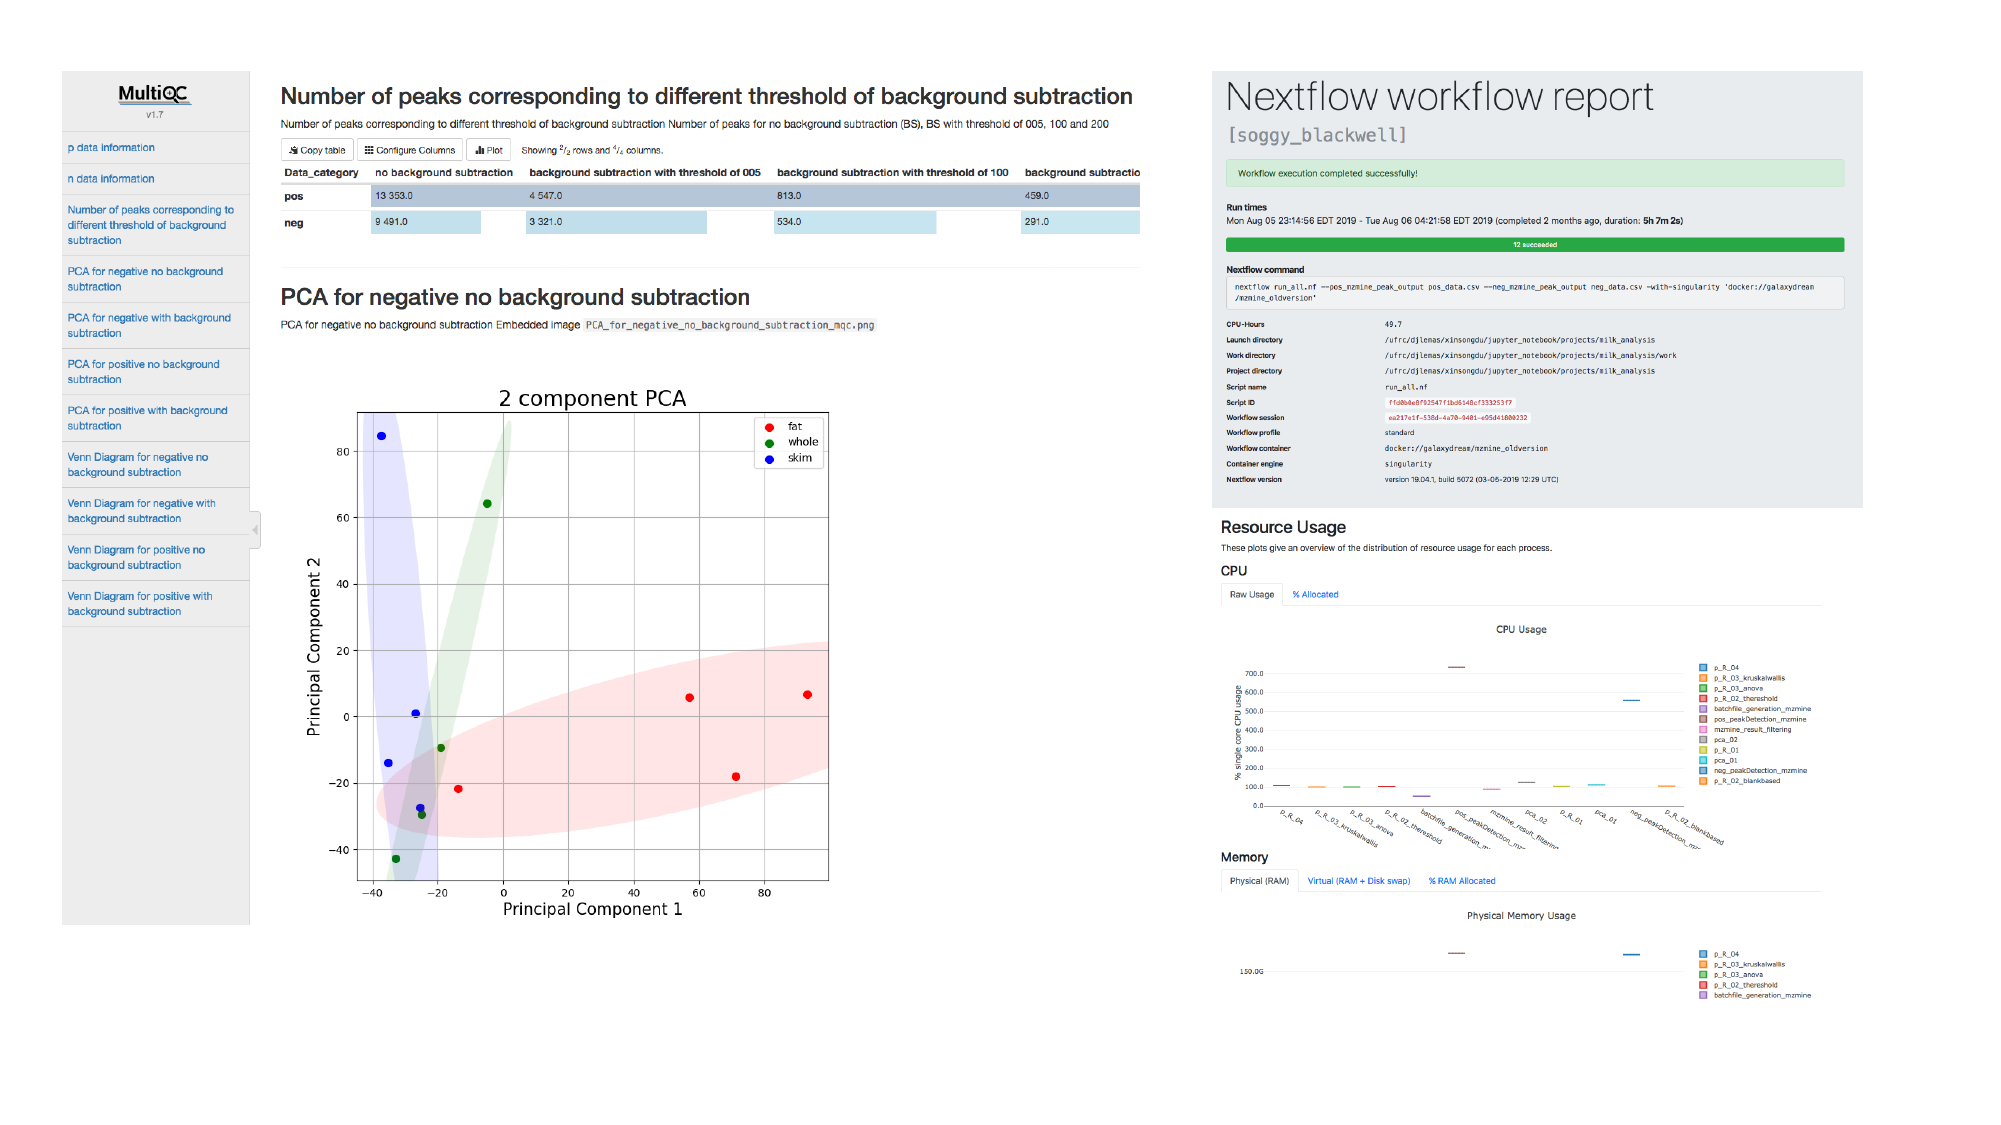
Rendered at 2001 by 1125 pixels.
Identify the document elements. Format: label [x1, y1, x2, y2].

picture [1212, 71, 1863, 1001]
picture [62, 71, 1140, 926]
